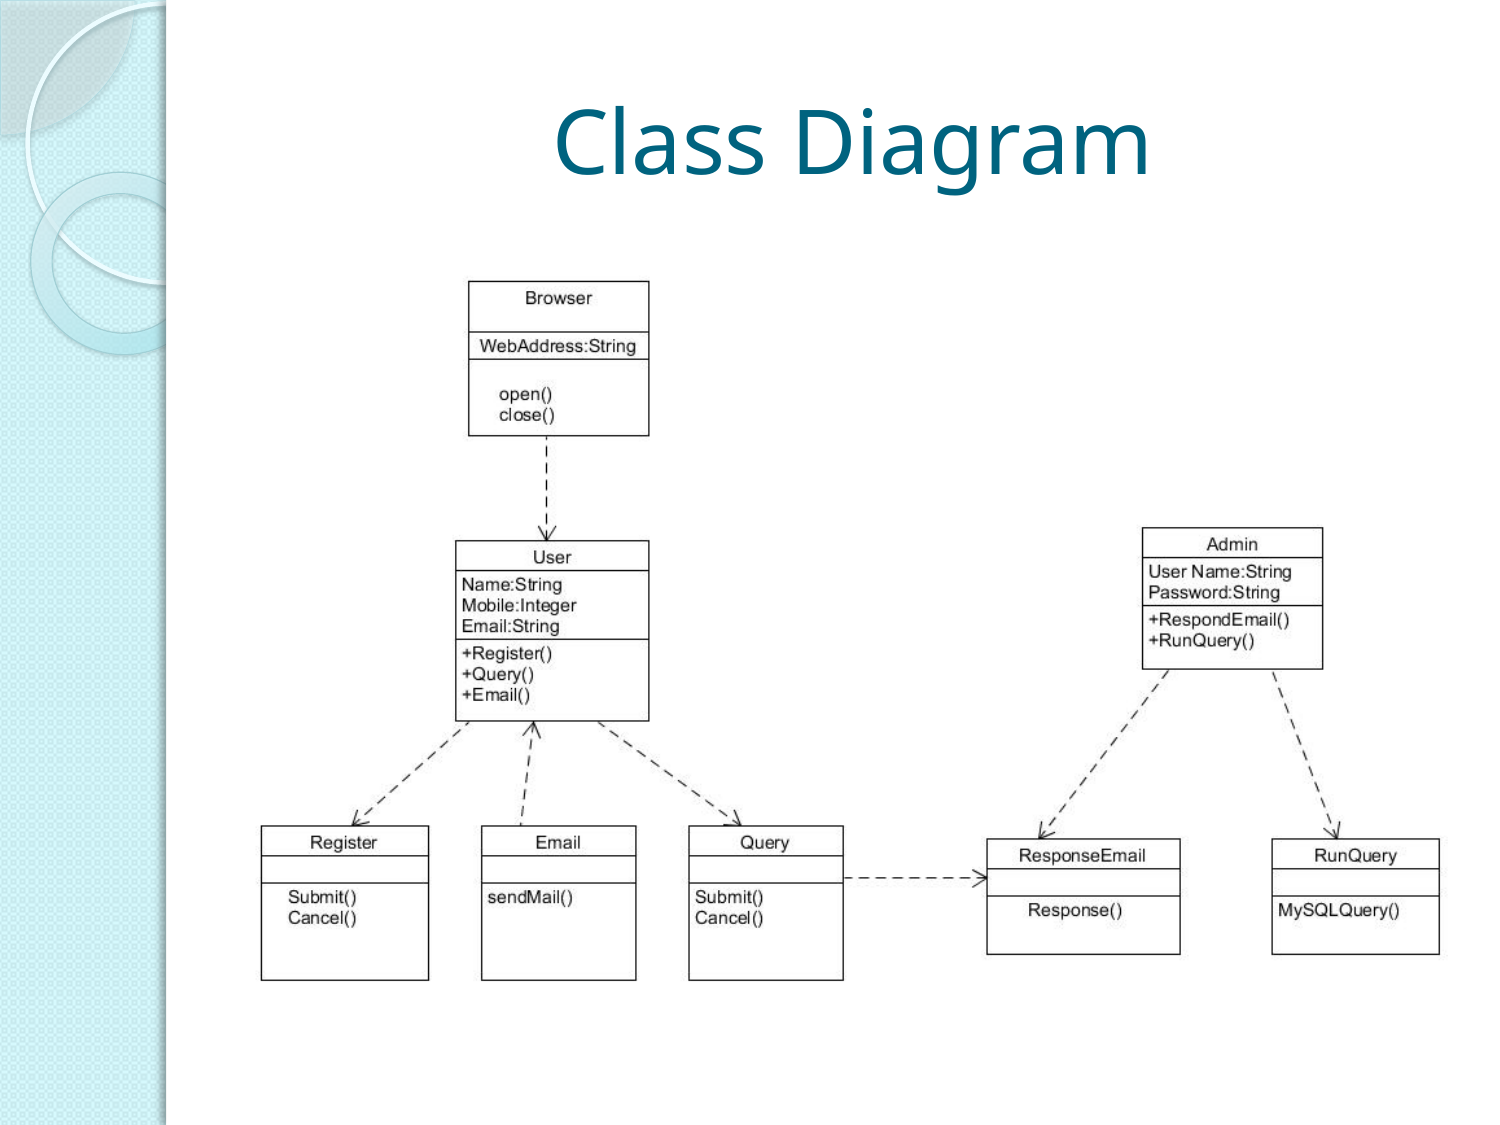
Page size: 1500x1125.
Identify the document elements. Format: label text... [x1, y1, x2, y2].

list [235, 255, 1466, 1007]
title Class Diagram [235, 45, 1466, 233]
